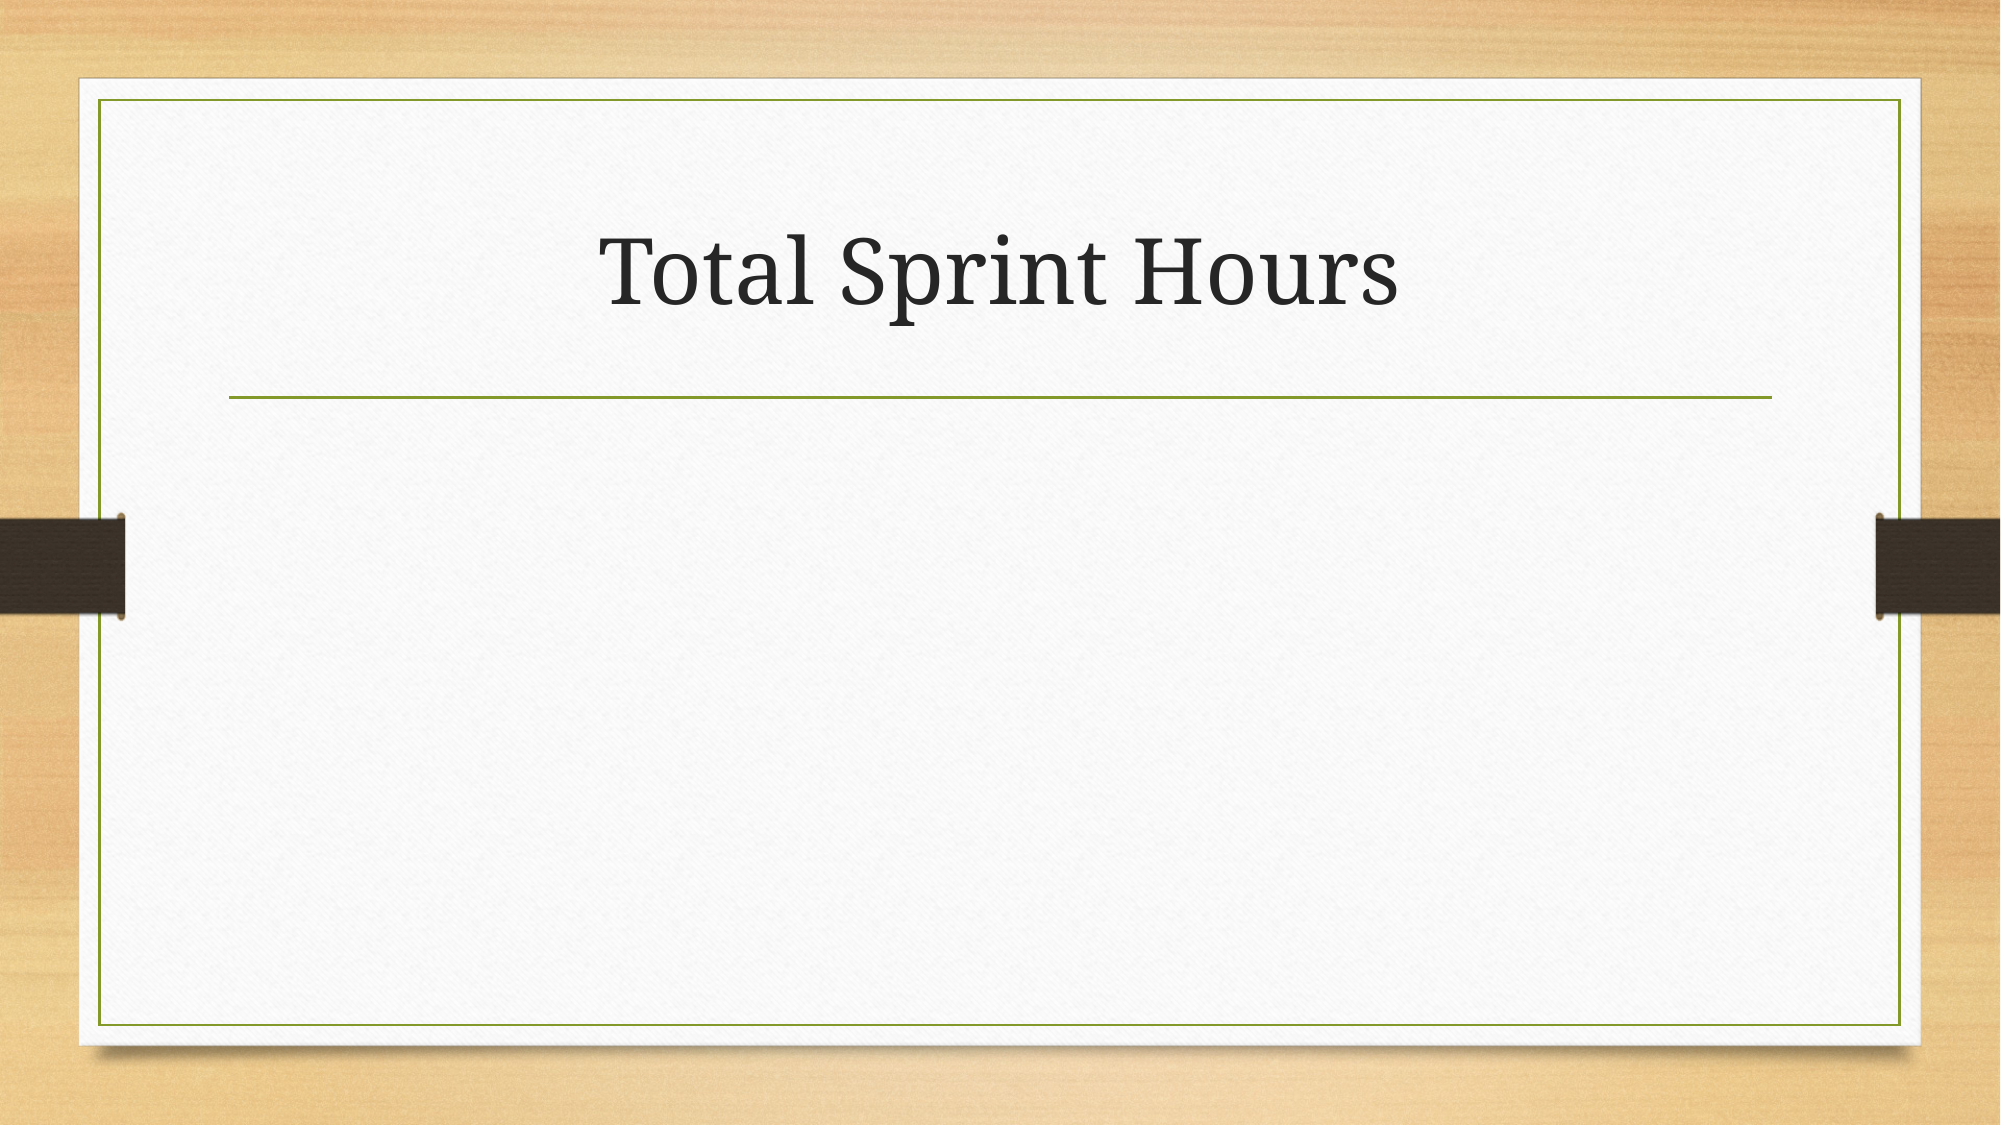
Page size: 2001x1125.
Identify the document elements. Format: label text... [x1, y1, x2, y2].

picture [0, 0, 2001, 1125]
title Total Sprint Hours [212, 161, 1788, 375]
